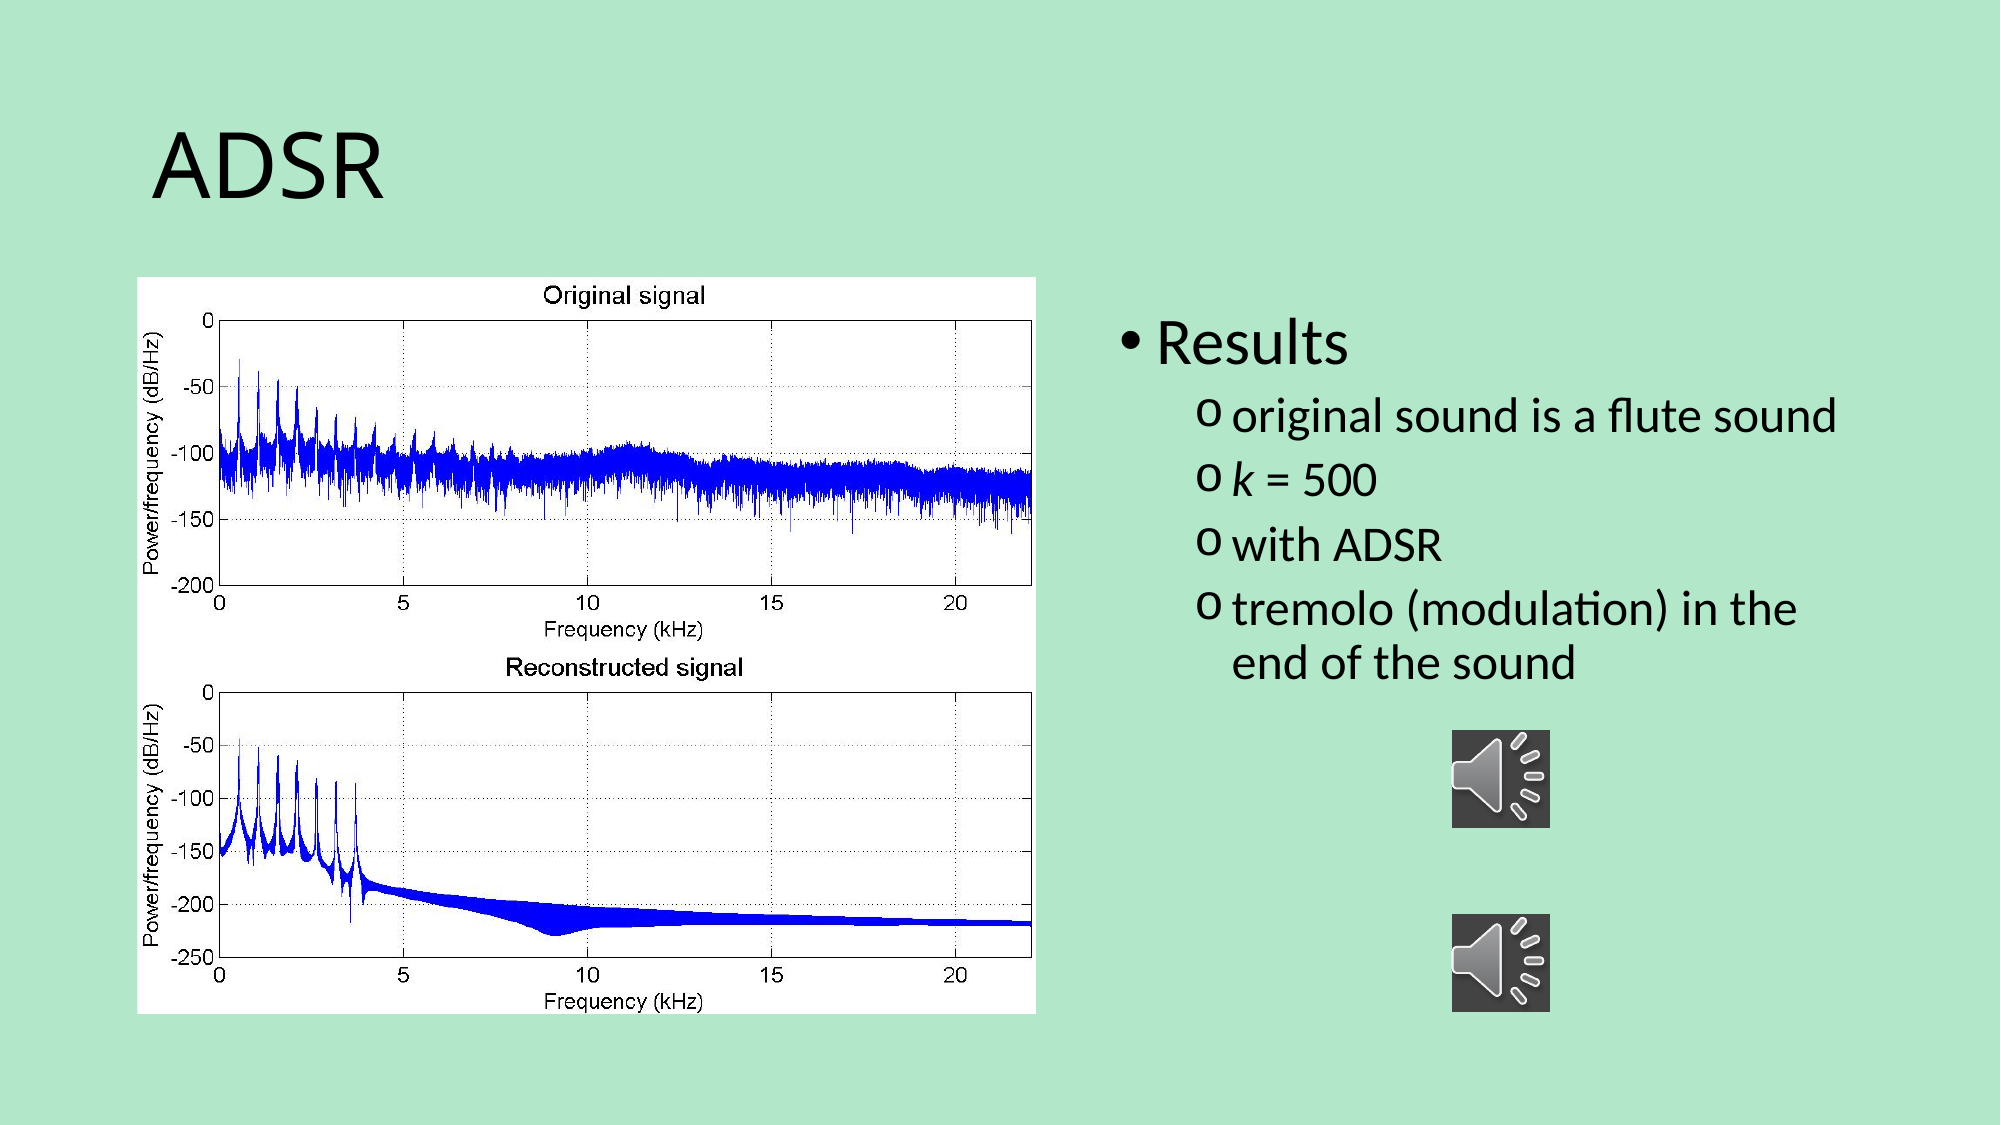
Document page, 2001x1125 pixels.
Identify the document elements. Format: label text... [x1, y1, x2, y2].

picture [137, 277, 1036, 1014]
picture [1450, 729, 1551, 830]
title ADSR [137, 59, 1863, 278]
list Results original sound is a flute sound k = 500 with ADSR tremolo (modulation) in the end of the sound [1104, 299, 1898, 1014]
picture [1450, 913, 1551, 1014]
